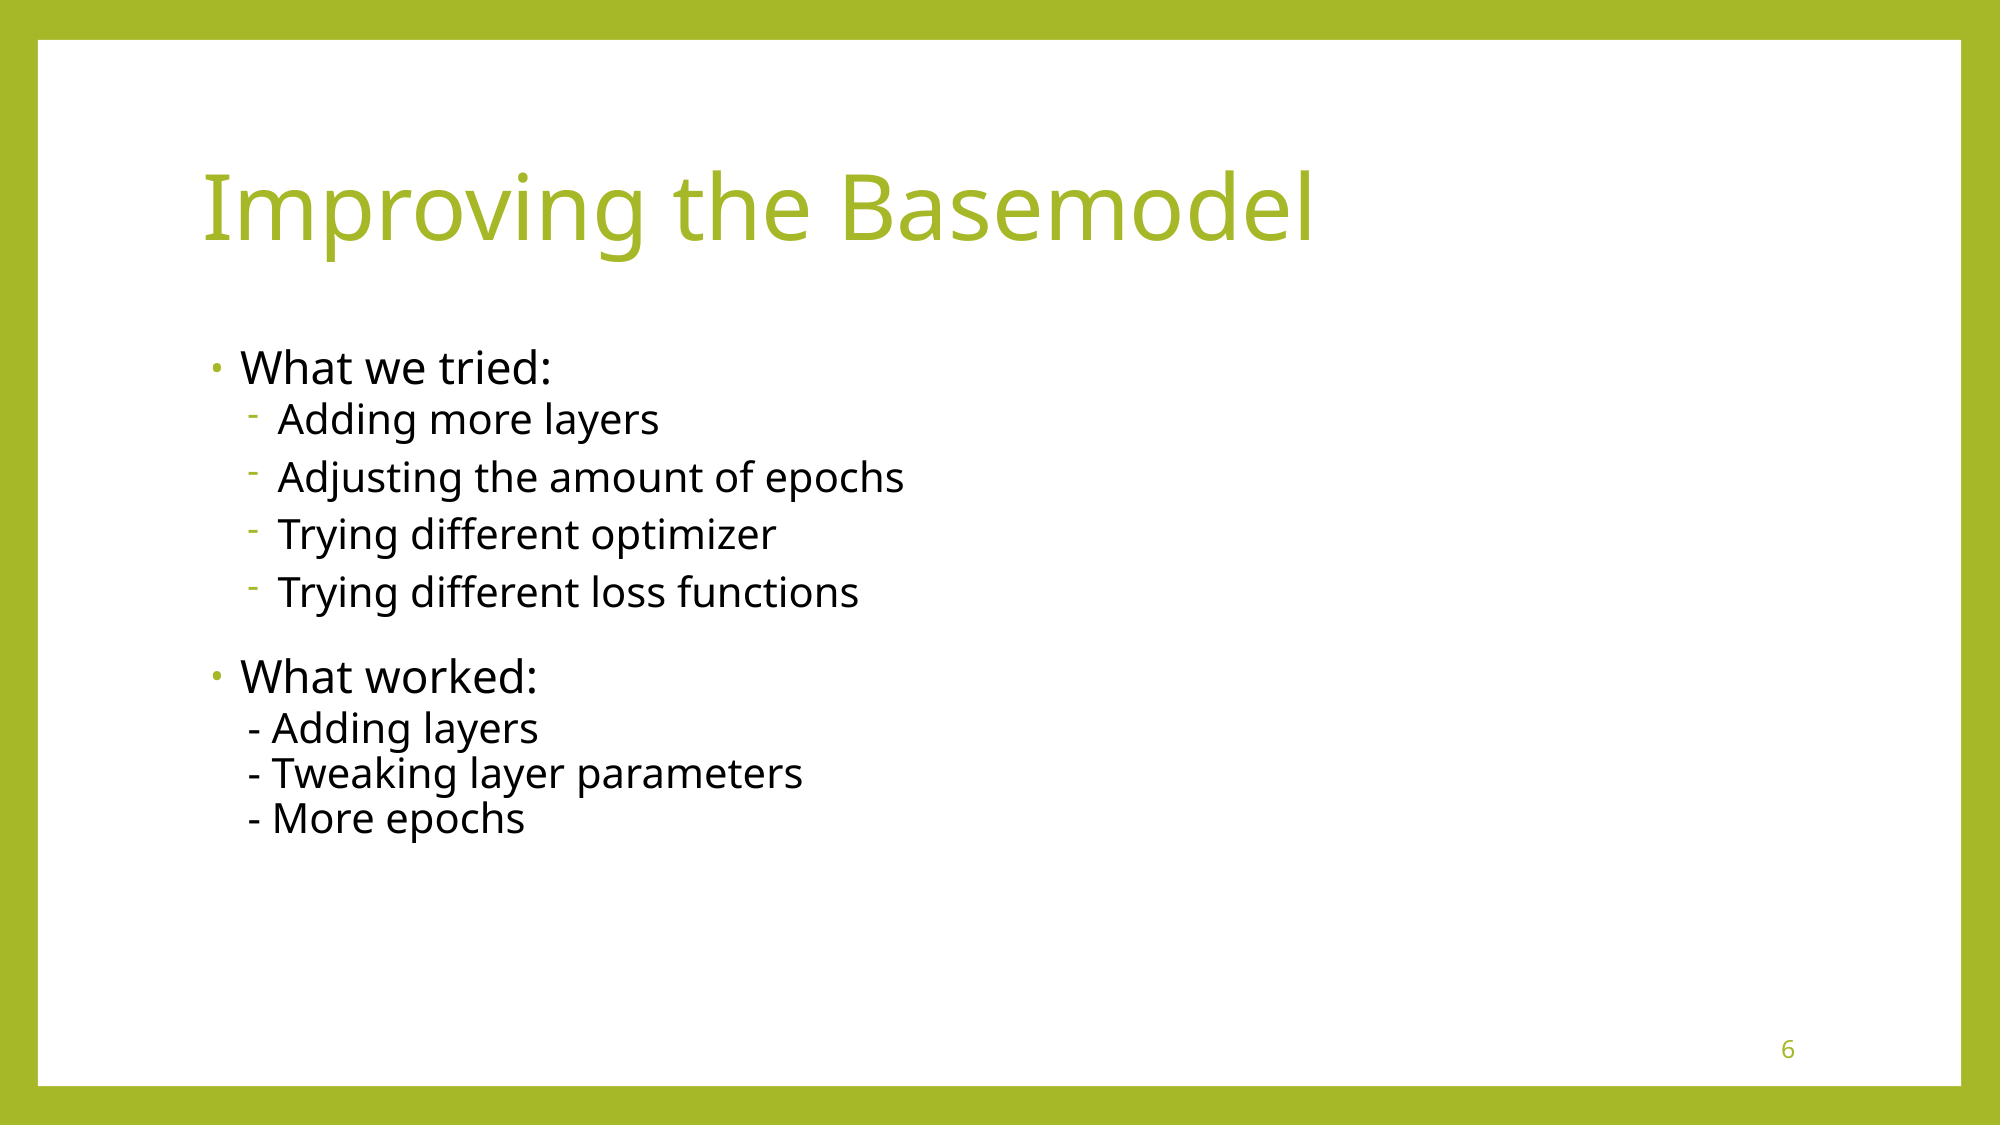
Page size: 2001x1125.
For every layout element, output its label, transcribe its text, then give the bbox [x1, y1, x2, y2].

slide_number 6 [1530, 1020, 1811, 1081]
title Improving the Basemodel [187, 99, 1808, 323]
list What we tried: Adding more layers Adjusting the amount of epochs Trying different optimizer Trying different loss functions What worked: - Adding layers - Tweaking layer parameters - More epochs [187, 337, 1808, 1000]
